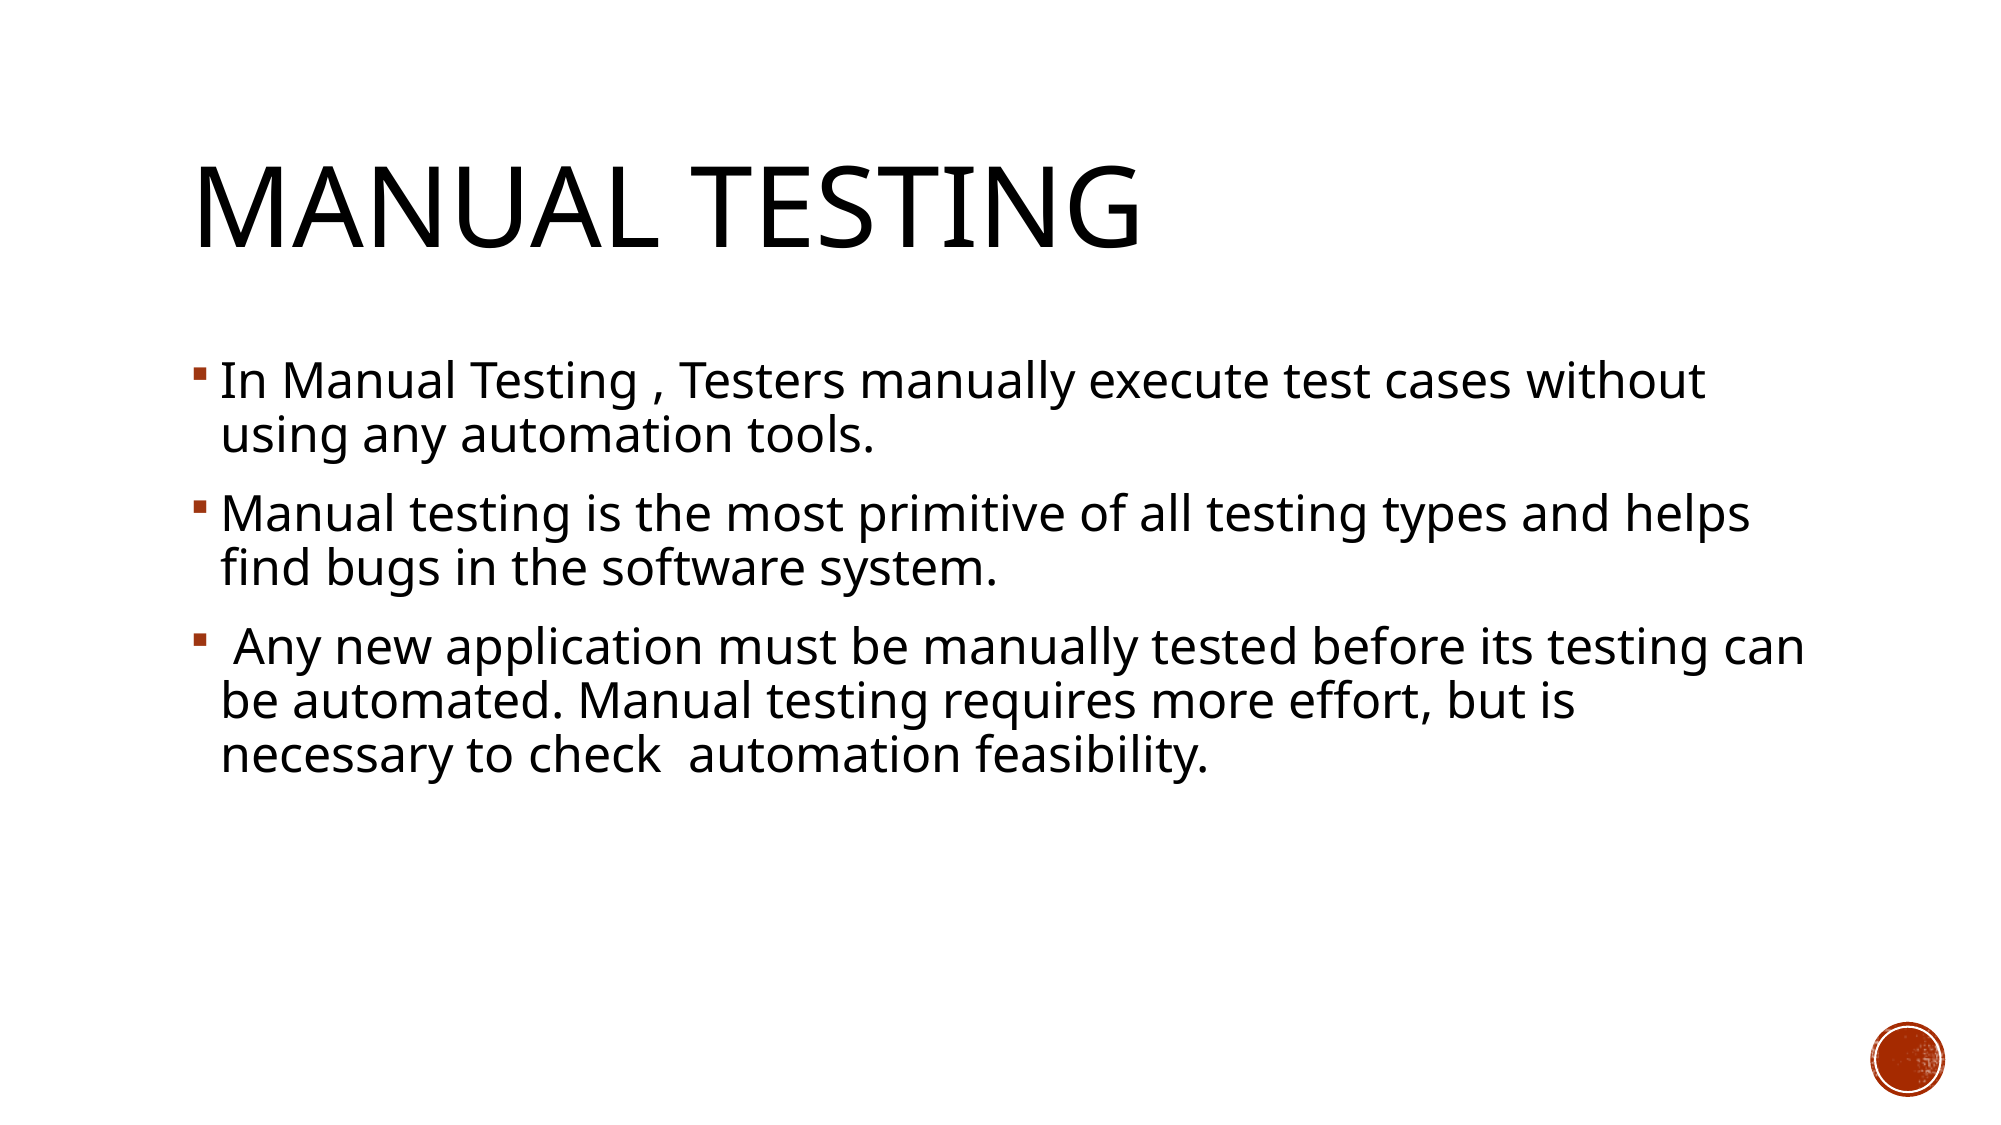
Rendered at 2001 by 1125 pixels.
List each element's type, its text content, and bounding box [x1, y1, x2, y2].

list In Manual Testing , Testers manually execute test cases without using any automation tools. Manual testing is the most primitive of all testing types and helps find bugs in the software system. Any new application must be manually tested before its testing can be automated. Manual testing requires more effort, but is necessary to check automation feasibility. [175, 348, 1826, 1013]
title Manual Testing [175, 79, 1826, 344]
